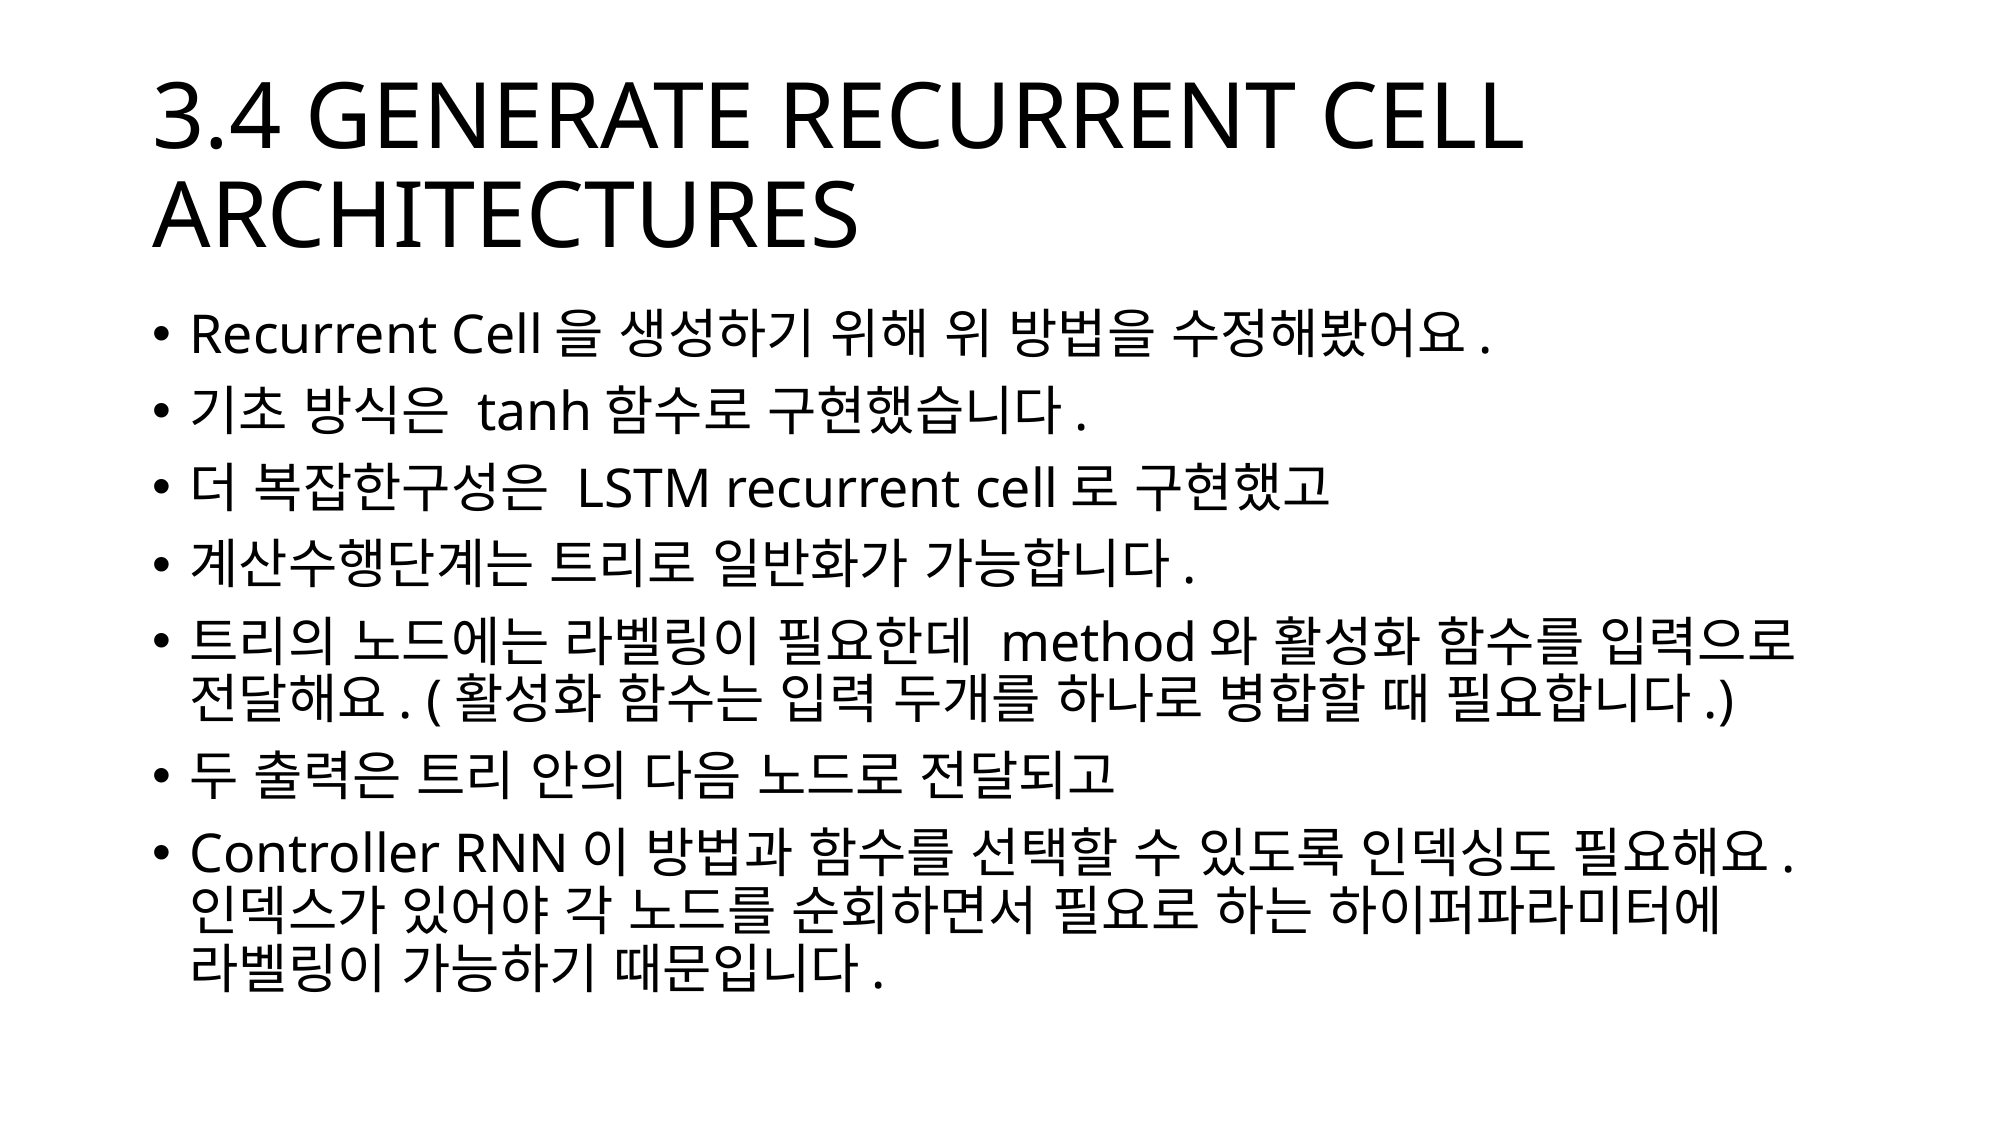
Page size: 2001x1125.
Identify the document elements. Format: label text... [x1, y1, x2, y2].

list Recurrent Cell을 생성하기 위해 위 방법을 수정해봤어요. 기초 방식은 tanh함수로 구현했습니다. 더 복잡한구성은 LSTM recurrent cell로 구현했고 계산수행단계는 트리로 일반화가 가능합니다. 트리의 노드에는 라벨링이 필요한데 method와 활성화 함수를 입력으로 전달해요. (활성화 함수는 입력 두개를 하나로 병합할 때 필요합니다.) 두 출력은 트리 안의 다음 노드로 전달되고 Controller RNN이 방법과 함수를 선택할 수 있도록 인덱싱도 필요해요. 인덱스가 있어야 각 노드를 순회하면서 필요로 하는 하이퍼파라미터에 라벨링이 가능하기 때문입니다. [137, 299, 1863, 1014]
title 3.4 GENERATE RECURRENT CELL ARCHITECTURES [137, 59, 1863, 278]
